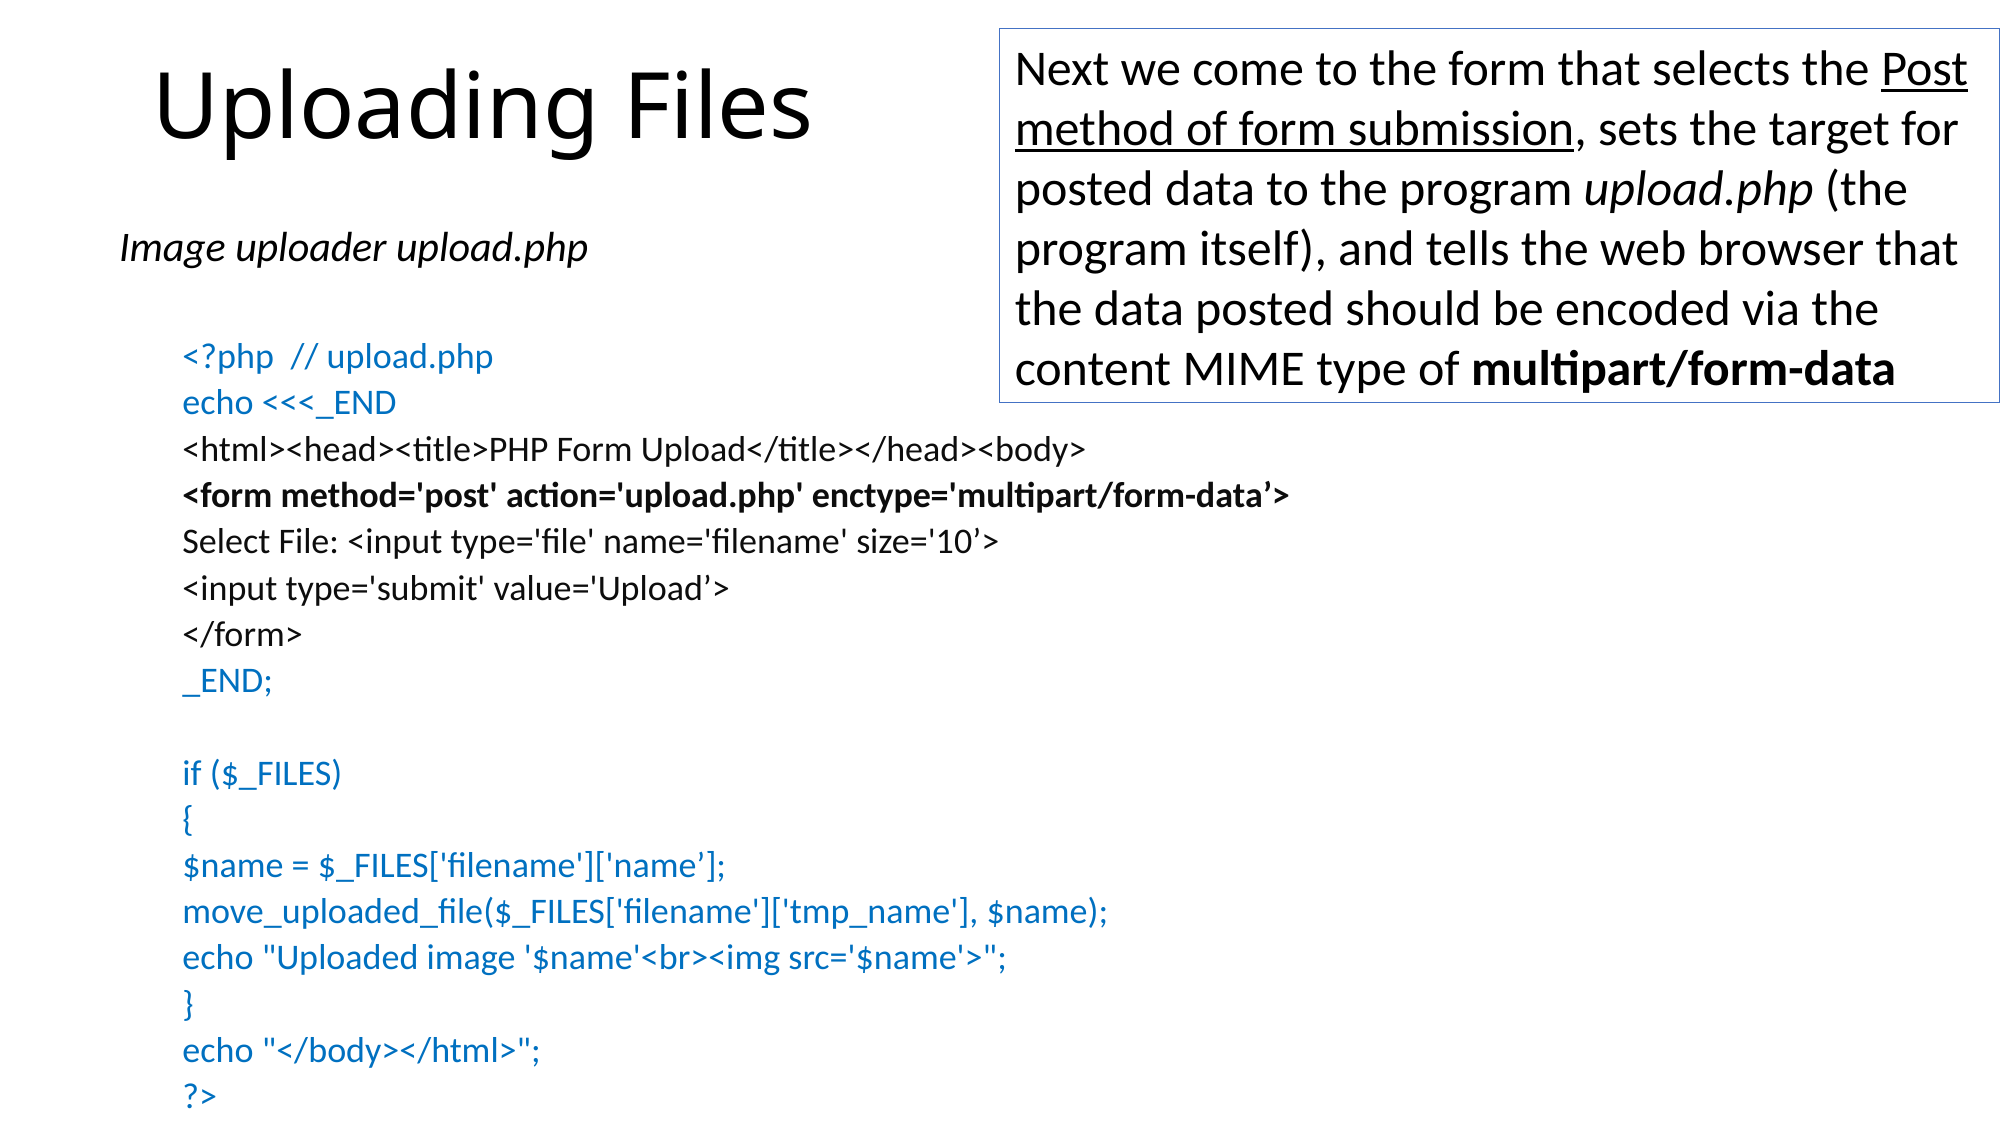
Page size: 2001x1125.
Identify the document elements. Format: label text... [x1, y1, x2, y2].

title Uploading Files [137, 0, 1863, 217]
text_box Next we come to the form that selects the Post method of form submission, sets the target for posted data to the program upload.php (the program itself), and tells the web browser that the data posted should be encoded via the content MIME type of multipart/form-data [999, 28, 2000, 403]
list Image uploader upload.php <?php // upload.php echo <<<_END <html><head><title>PHP Form Upload</title></head><body> <form method='post' action='upload.php' enctype='multipart/form-data’> Select File: <input type='file' name='filename' size='10’> <input type='submit' value='Upload’> </form> _END; if ($_FILES) { $name = $_FILES['filename']['name’]; move_uploaded_file($_FILES['filename']['tmp_name'], $name); echo "Uploaded image '$name'<br><img src='$name'>"; } echo "</body></html>"; ?> [104, 217, 1896, 1125]
